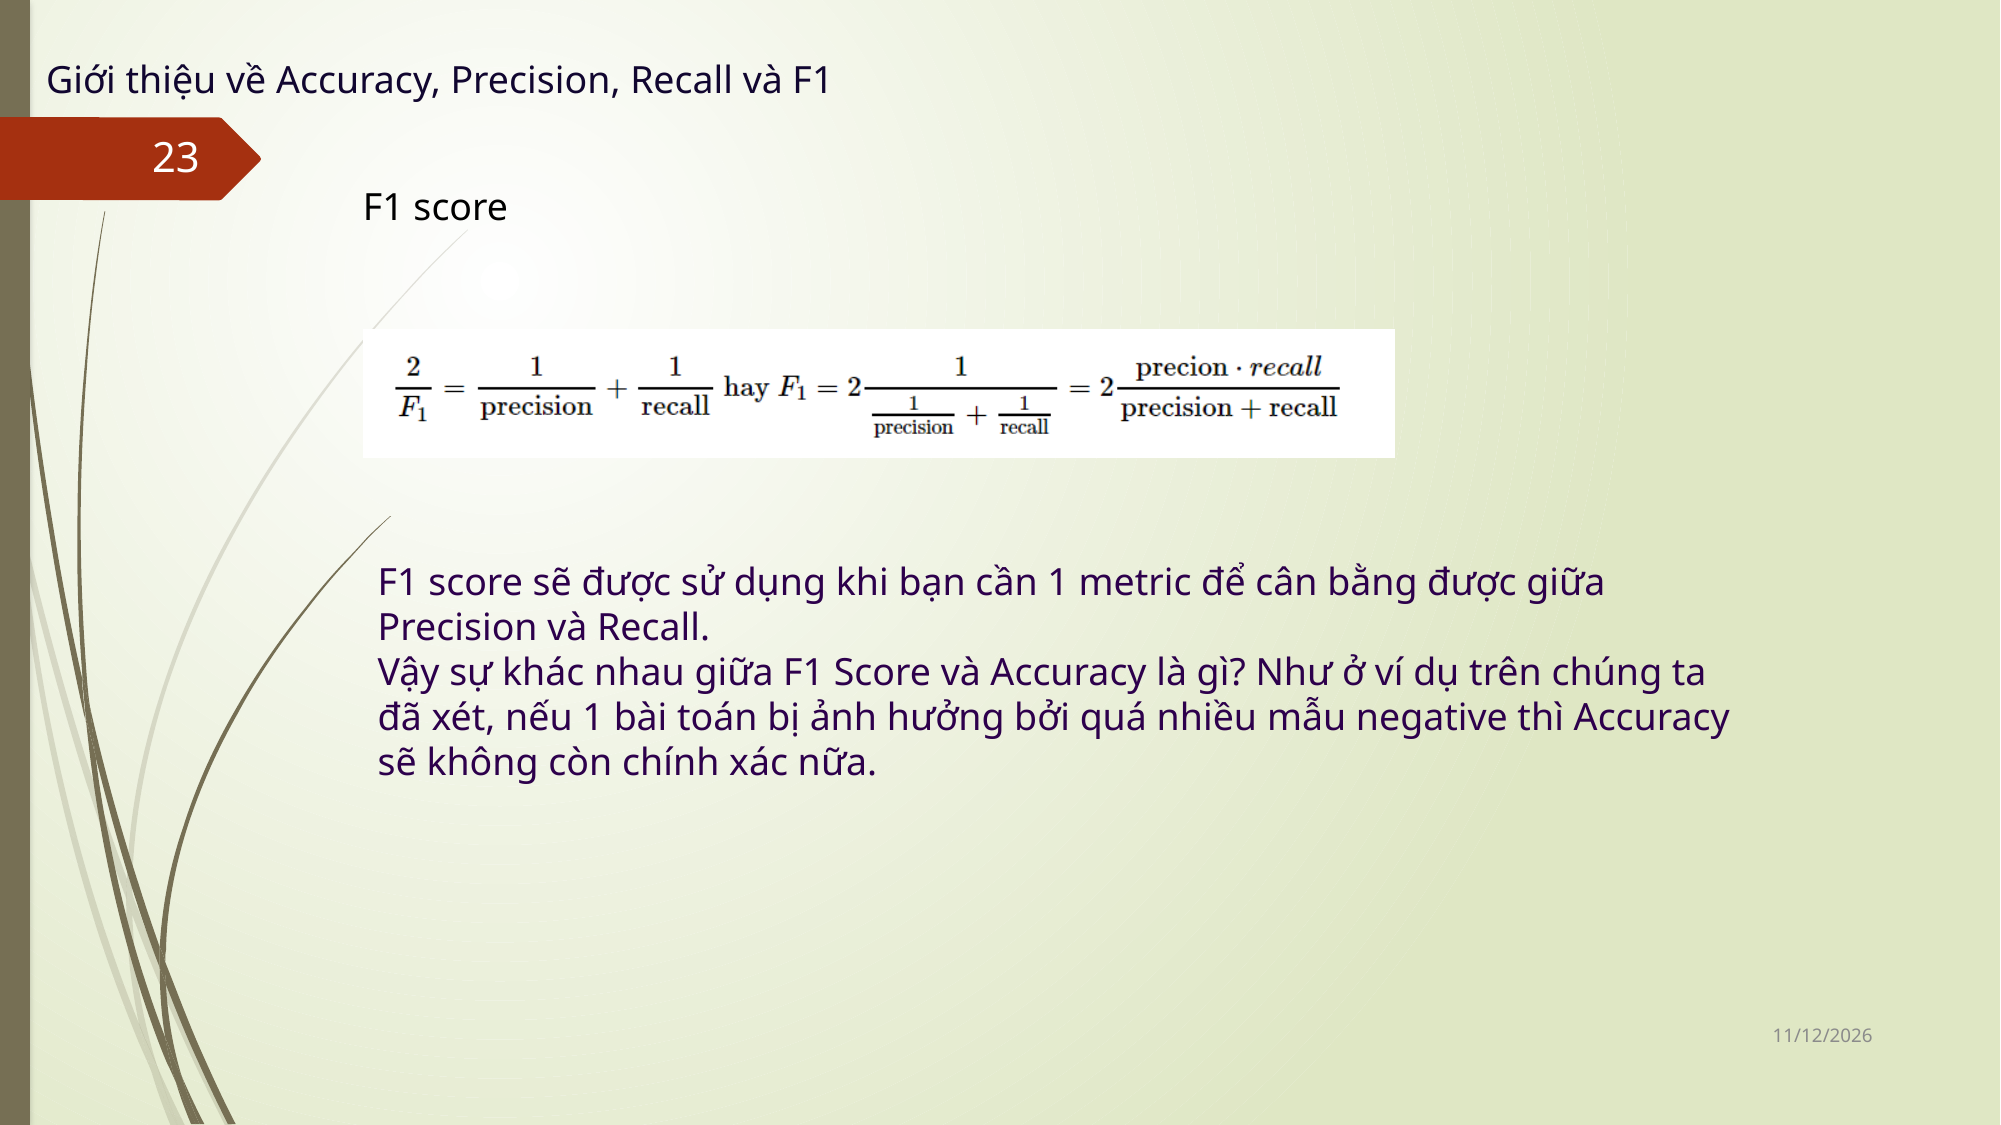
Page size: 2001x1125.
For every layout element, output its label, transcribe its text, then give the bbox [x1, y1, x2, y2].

text_box F1 score sẽ được sử dụng khi bạn cần 1 metric để cân bằng được giữa Precision và Recall. Vậy sự khác nhau giữa F1 Score và Accuracy là gì? Như ở ví dụ trên chúng ta đã xét, nếu 1 bài toán bị ảnh hưởng bởi quá nhiều mẫu negative thì Accuracy sẽ không còn chính xác nữa. [363, 550, 1764, 790]
text_box Giới thiệu về Accuracy, Precision, Recall và F1 [31, 48, 850, 109]
slide_number 23 [87, 129, 216, 190]
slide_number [1699, 1005, 1888, 1067]
picture [362, 329, 1395, 458]
text_box F1 score [348, 176, 1000, 236]
